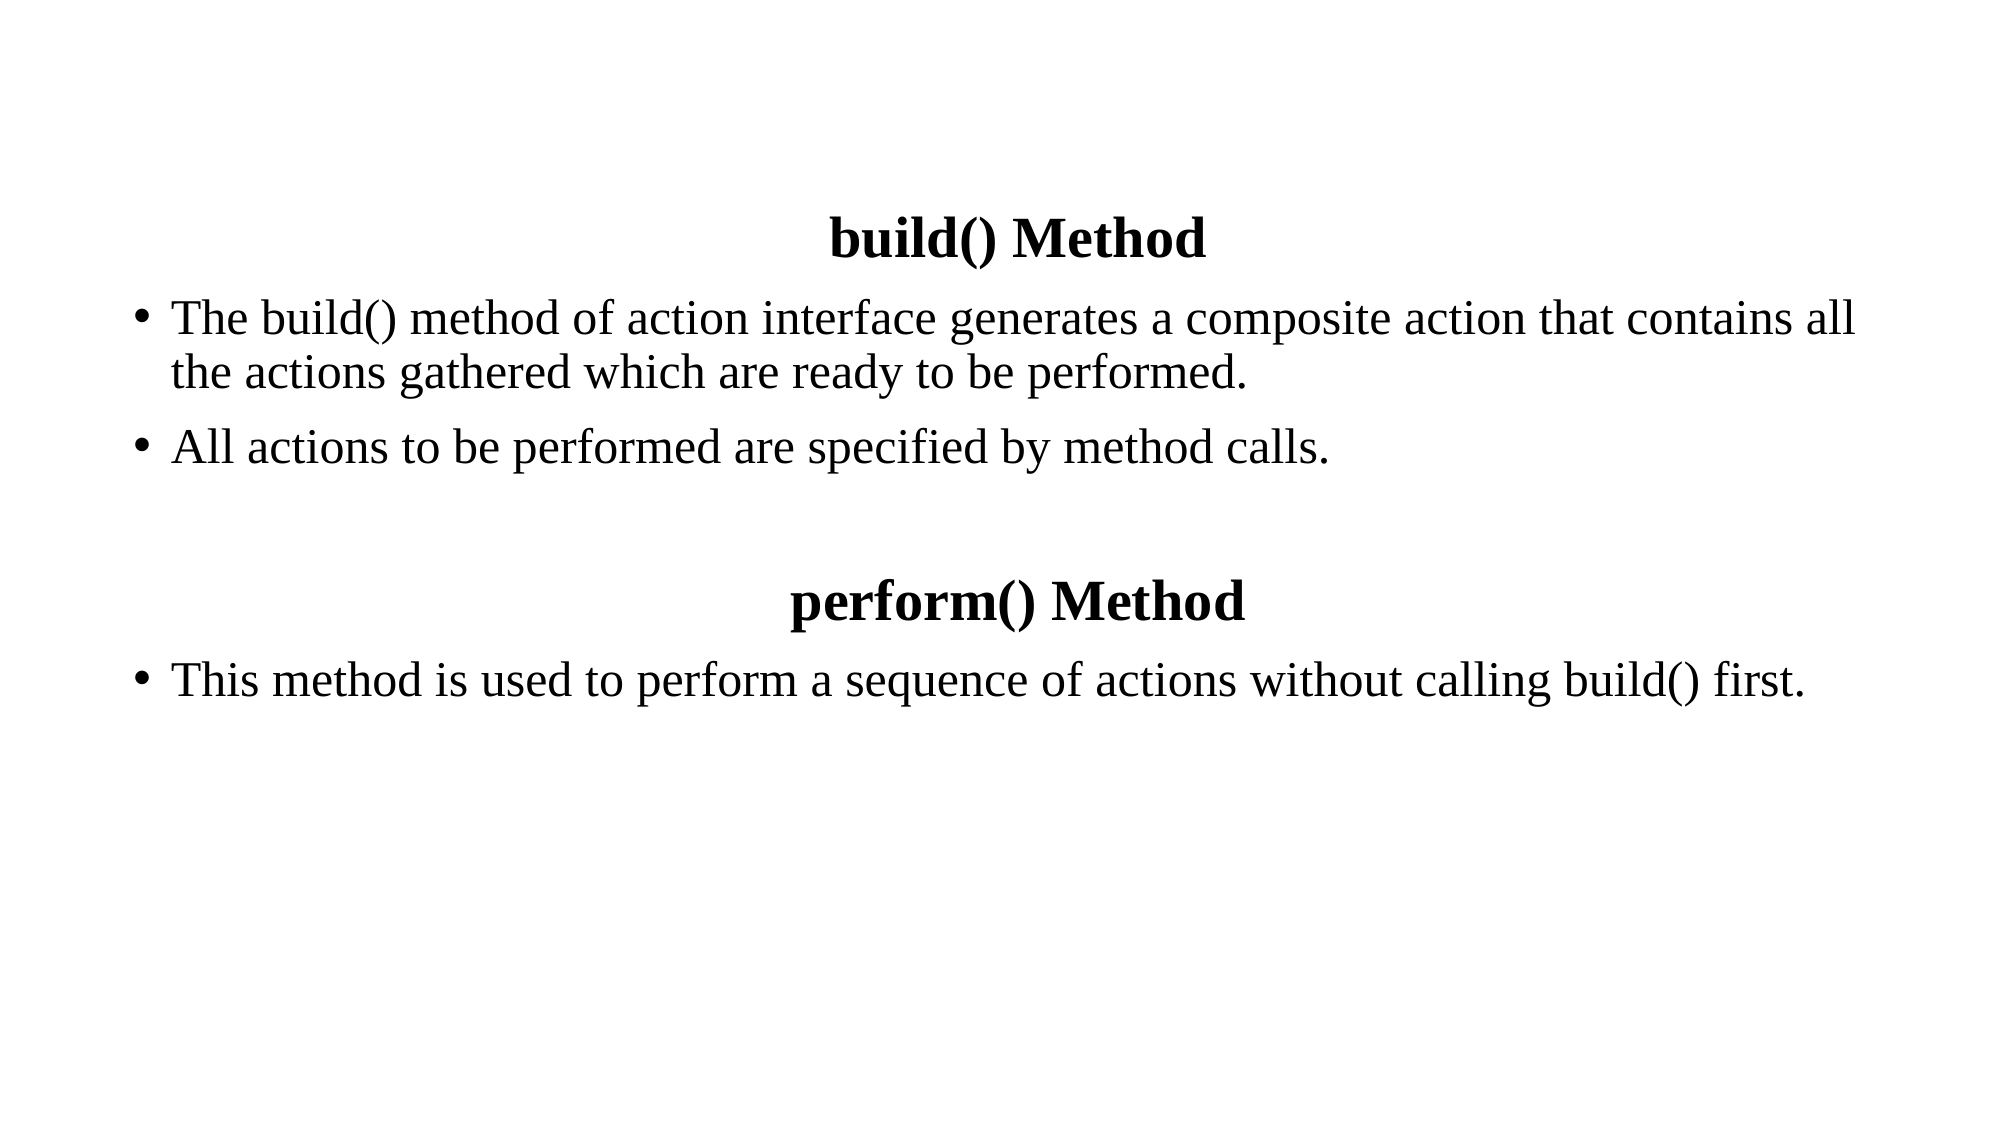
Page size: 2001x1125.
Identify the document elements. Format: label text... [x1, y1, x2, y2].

list build() Method The build() method of action interface generates a composite action that contains all the actions gathered which are ready to be performed. All actions to be performed are specified by method calls. perform() Method This method is used to perform a sequence of actions without calling build() first. [118, 200, 1919, 925]
